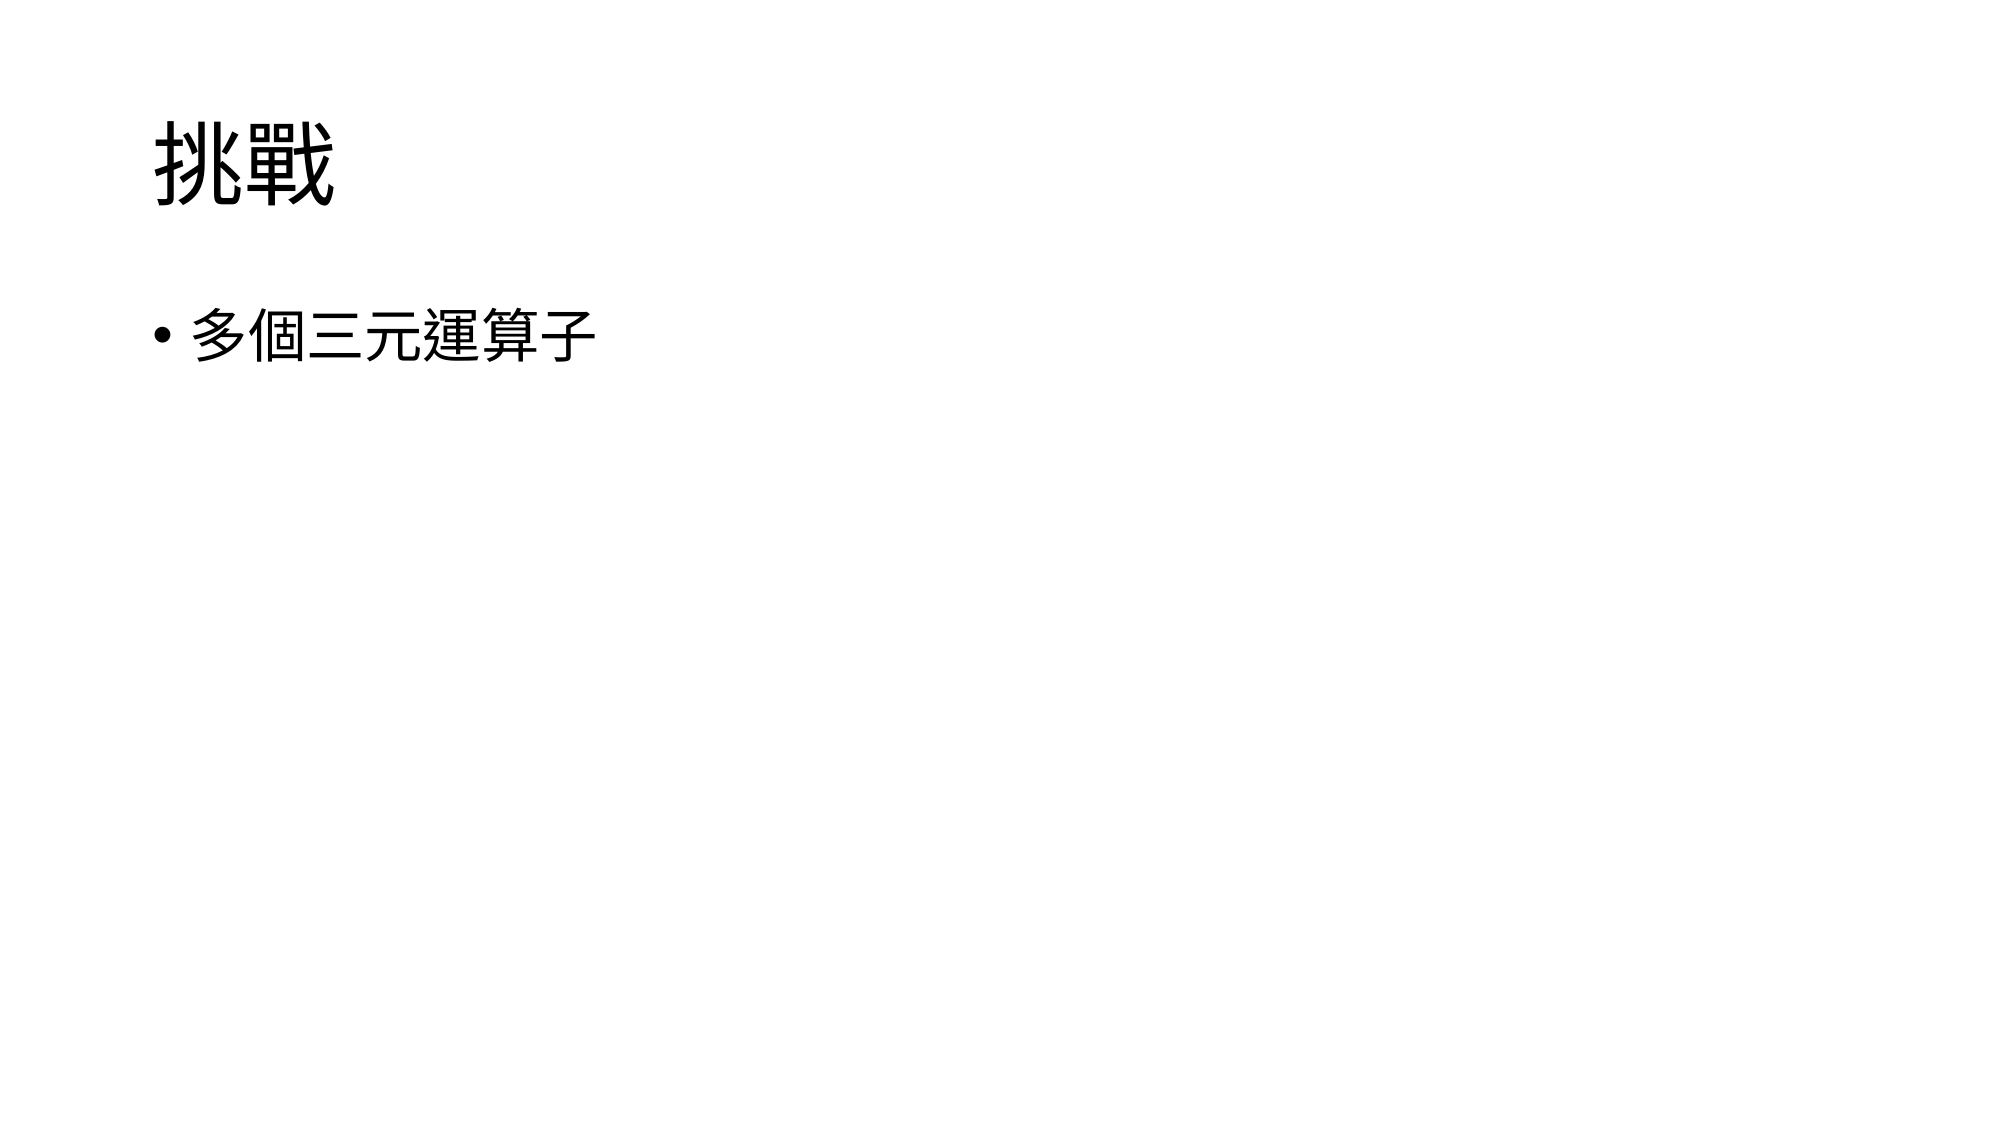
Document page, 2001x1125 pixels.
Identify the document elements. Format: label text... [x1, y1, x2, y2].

title 挑戰 [137, 59, 1863, 278]
list 多個三元運算子 [137, 299, 1863, 1014]
